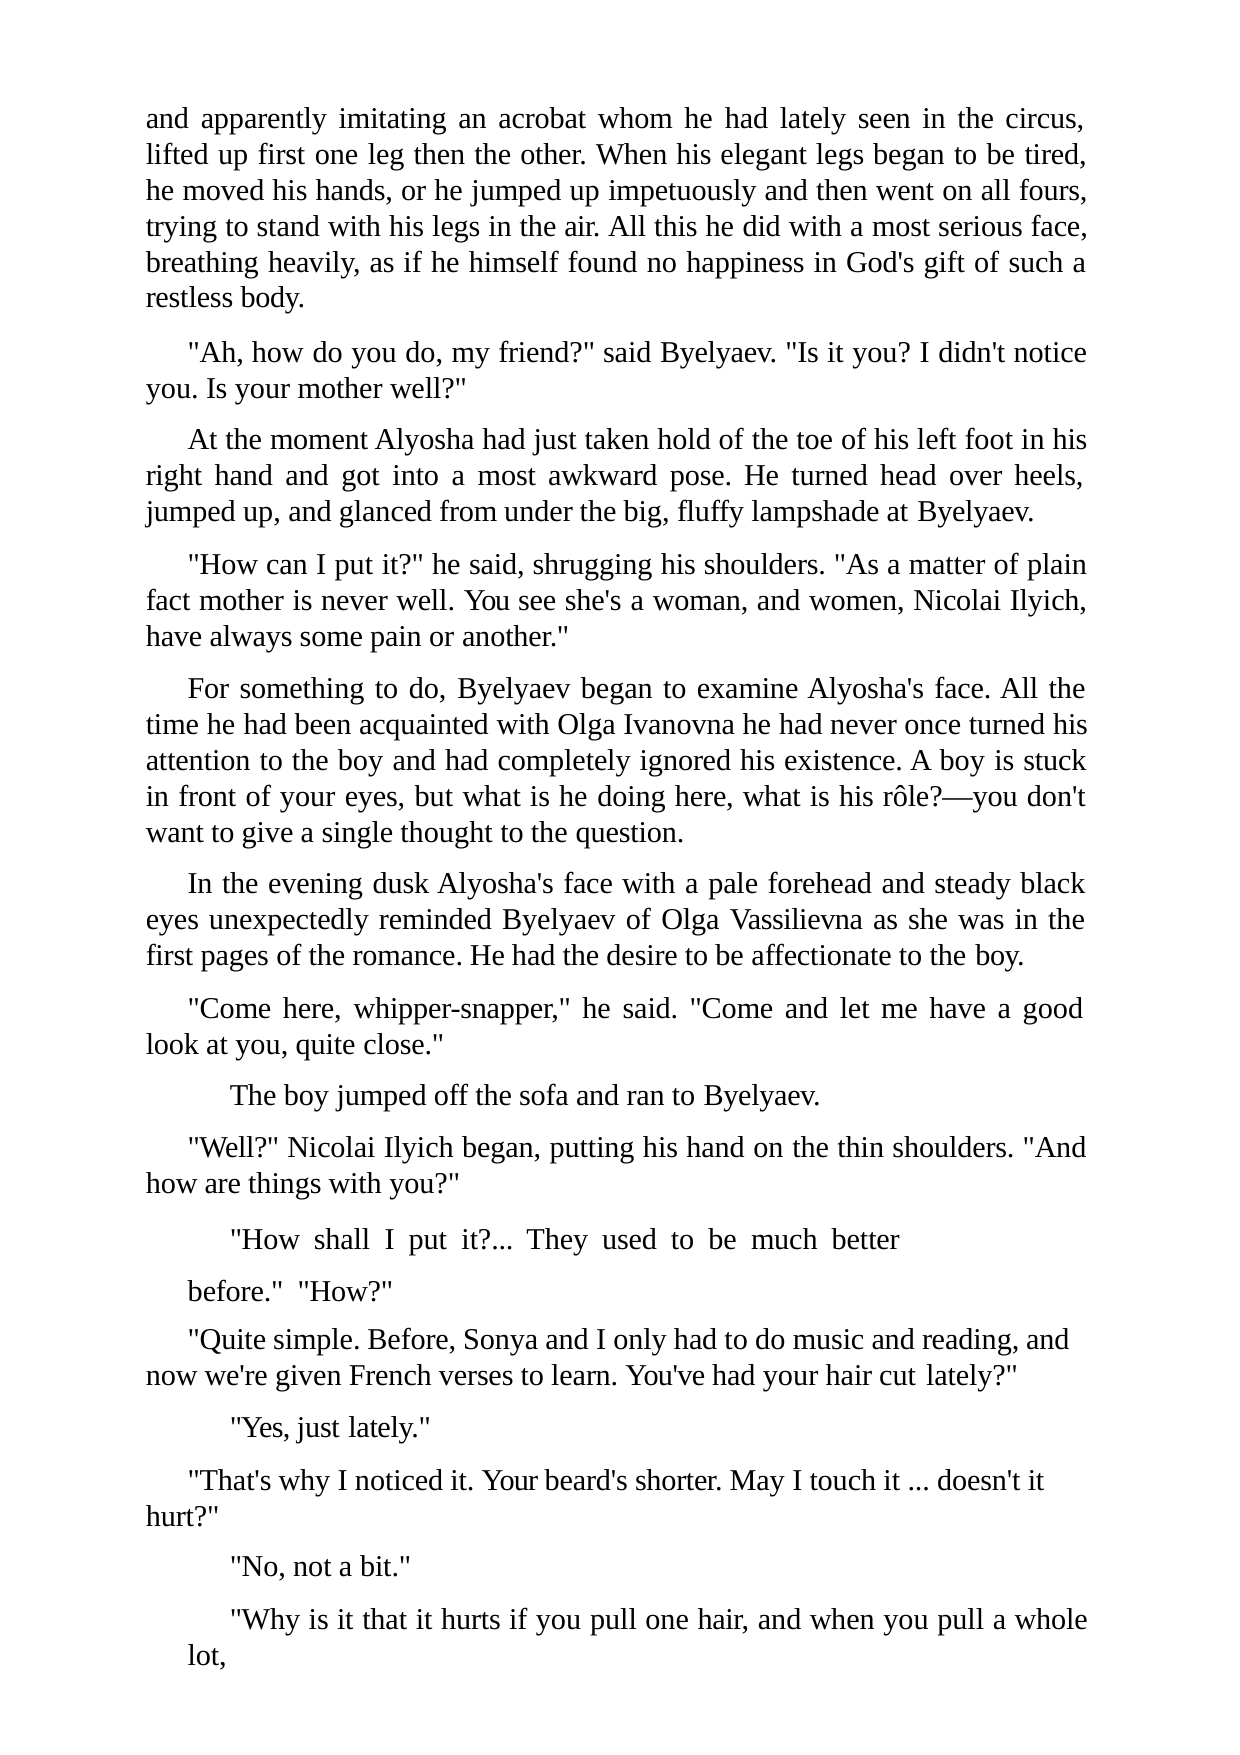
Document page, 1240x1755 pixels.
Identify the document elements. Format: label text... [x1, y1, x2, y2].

text_box and apparently imitating an acrobat whom he had lately seen in the circus, lifted up first one leg then the other. When his elegant legs began to be tired, he moved his hands, or he jumped up impetuously and then went on all fours, trying to stand with his legs in the air. All this he did with a most serious face, breathing heavily, as if he himself found no happiness in God's gift of such a restless body. "Ah, how do you do, my friend?" said Byelyaev. "Is it you? I didn't notice you. Is your mother well?" At the moment Alyosha had just taken hold of the toe of his left foot in his right hand and got into a most awkward pose. He turned head over heels, jumped up, and glanced from under the big, fluffy lampshade at Byelyaev. "How can I put it?" he said, shrugging his shoulders. "As a matter of plain fact mother is never well. You see she's a woman, and women, Nicolai Ilyich, have always some pain or another." For something to do, Byelyaev began to examine Alyosha's face. All the time he had been acquainted with Olga Ivanovna he had never once turned his attention to the boy and had completely ignored his existence. A boy is stuck in front of your eyes, but what is he doing here, what is his rôle?—you don't want to give a single thought to the question. In the evening dusk Alyosha's face with a pale forehead and steady black eyes unexpectedly reminded Byelyaev of Olga Vassilievna as she was in the first pages of the romance. He had the desire to be affectionate to the boy. "Come here, whipper-snapper," he said. "Come and let me have a good look at you, quite close." The boy jumped off the sofa and ran to Byelyaev. "Well?" Nicolai Ilyich began, putting his hand on the thin shoulders. "And how are things with you?" "How shall I put it?... They used to be much better before." "How?" "Quite simple. Before, Sonya and I only had to do music and reading, and now we're given French verses to learn. You've had your hair cut lately?" "Yes, just lately." "That's why I noticed it. Your beard's shorter. May I touch it ... doesn't it hurt?" "No, not a bit." "Why is it that it hurts if you pull one hair, and when you pull a whole lot, [143, 98, 1097, 1672]
